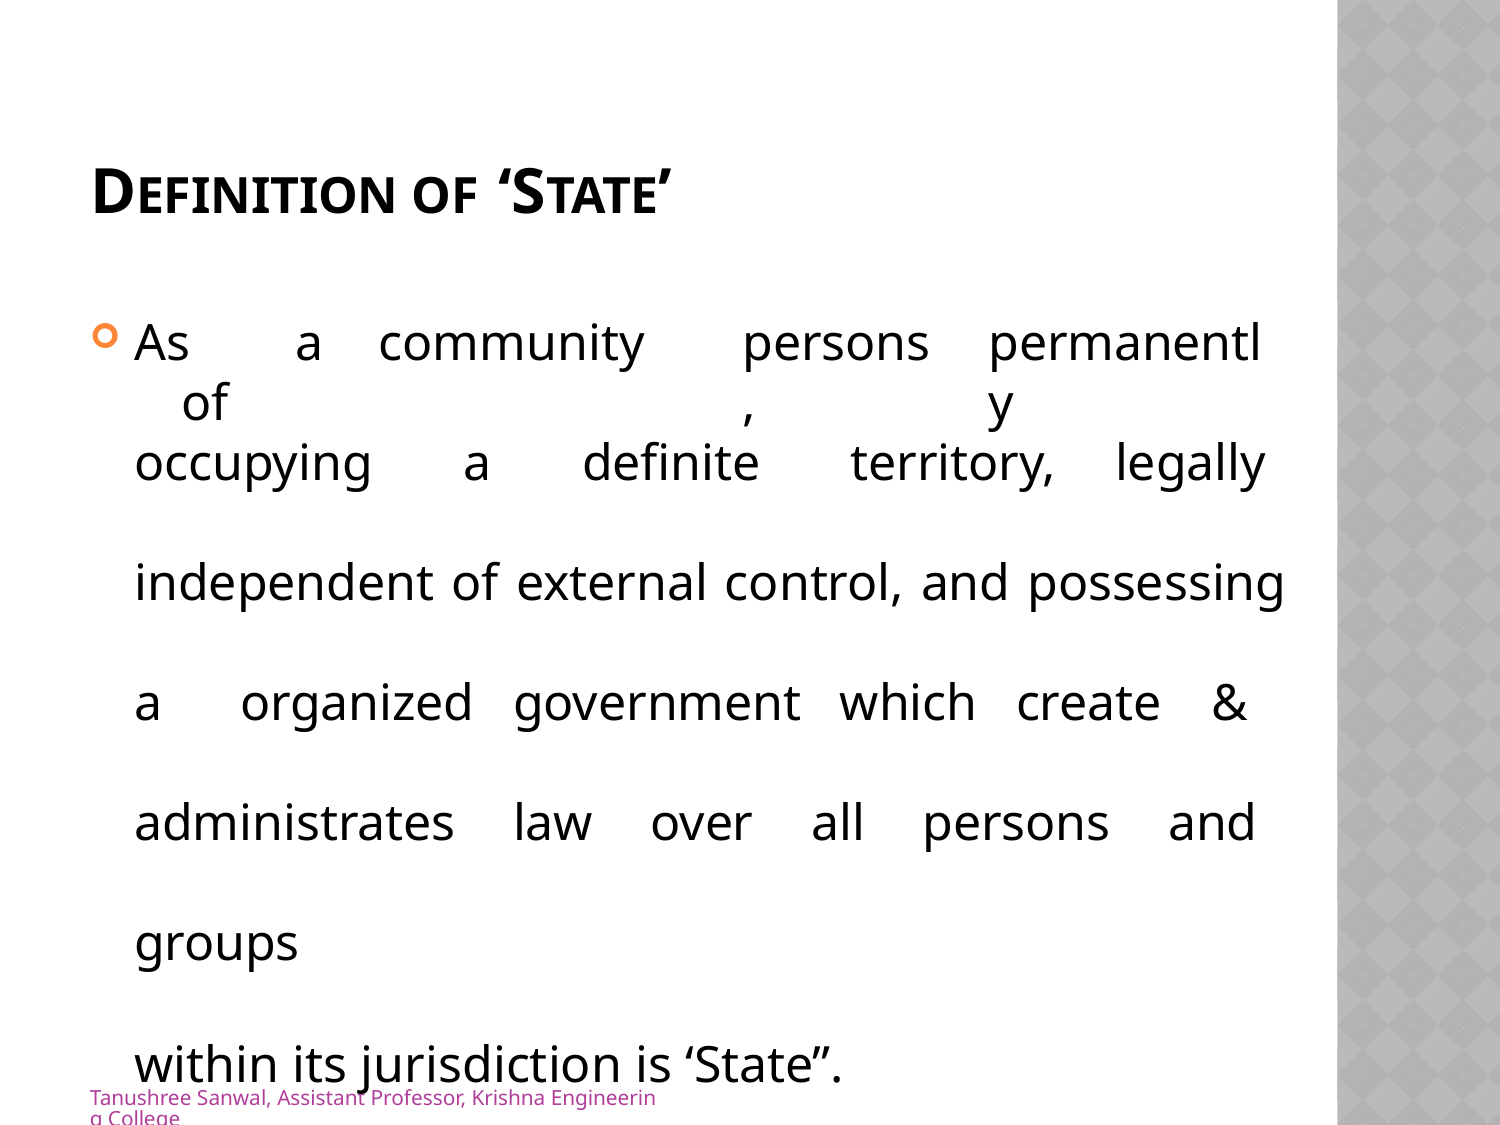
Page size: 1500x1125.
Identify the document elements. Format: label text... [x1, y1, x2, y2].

footer Tanushree Sanwal, Assistant Professor, Krishna Engineering College [75, 1075, 675, 1114]
text_box persons, [740, 307, 937, 428]
title DEFINITION OF ‘STATE’ [87, 36, 735, 227]
text_box permanently [986, 307, 1288, 428]
text_box occupying a definite territory, legally independent of external control, and possessing a organized government which create & administrates law over all persons and groups within its jurisdiction is ‘State”. [132, 428, 1288, 1093]
text_box As a community of [87, 307, 690, 430]
